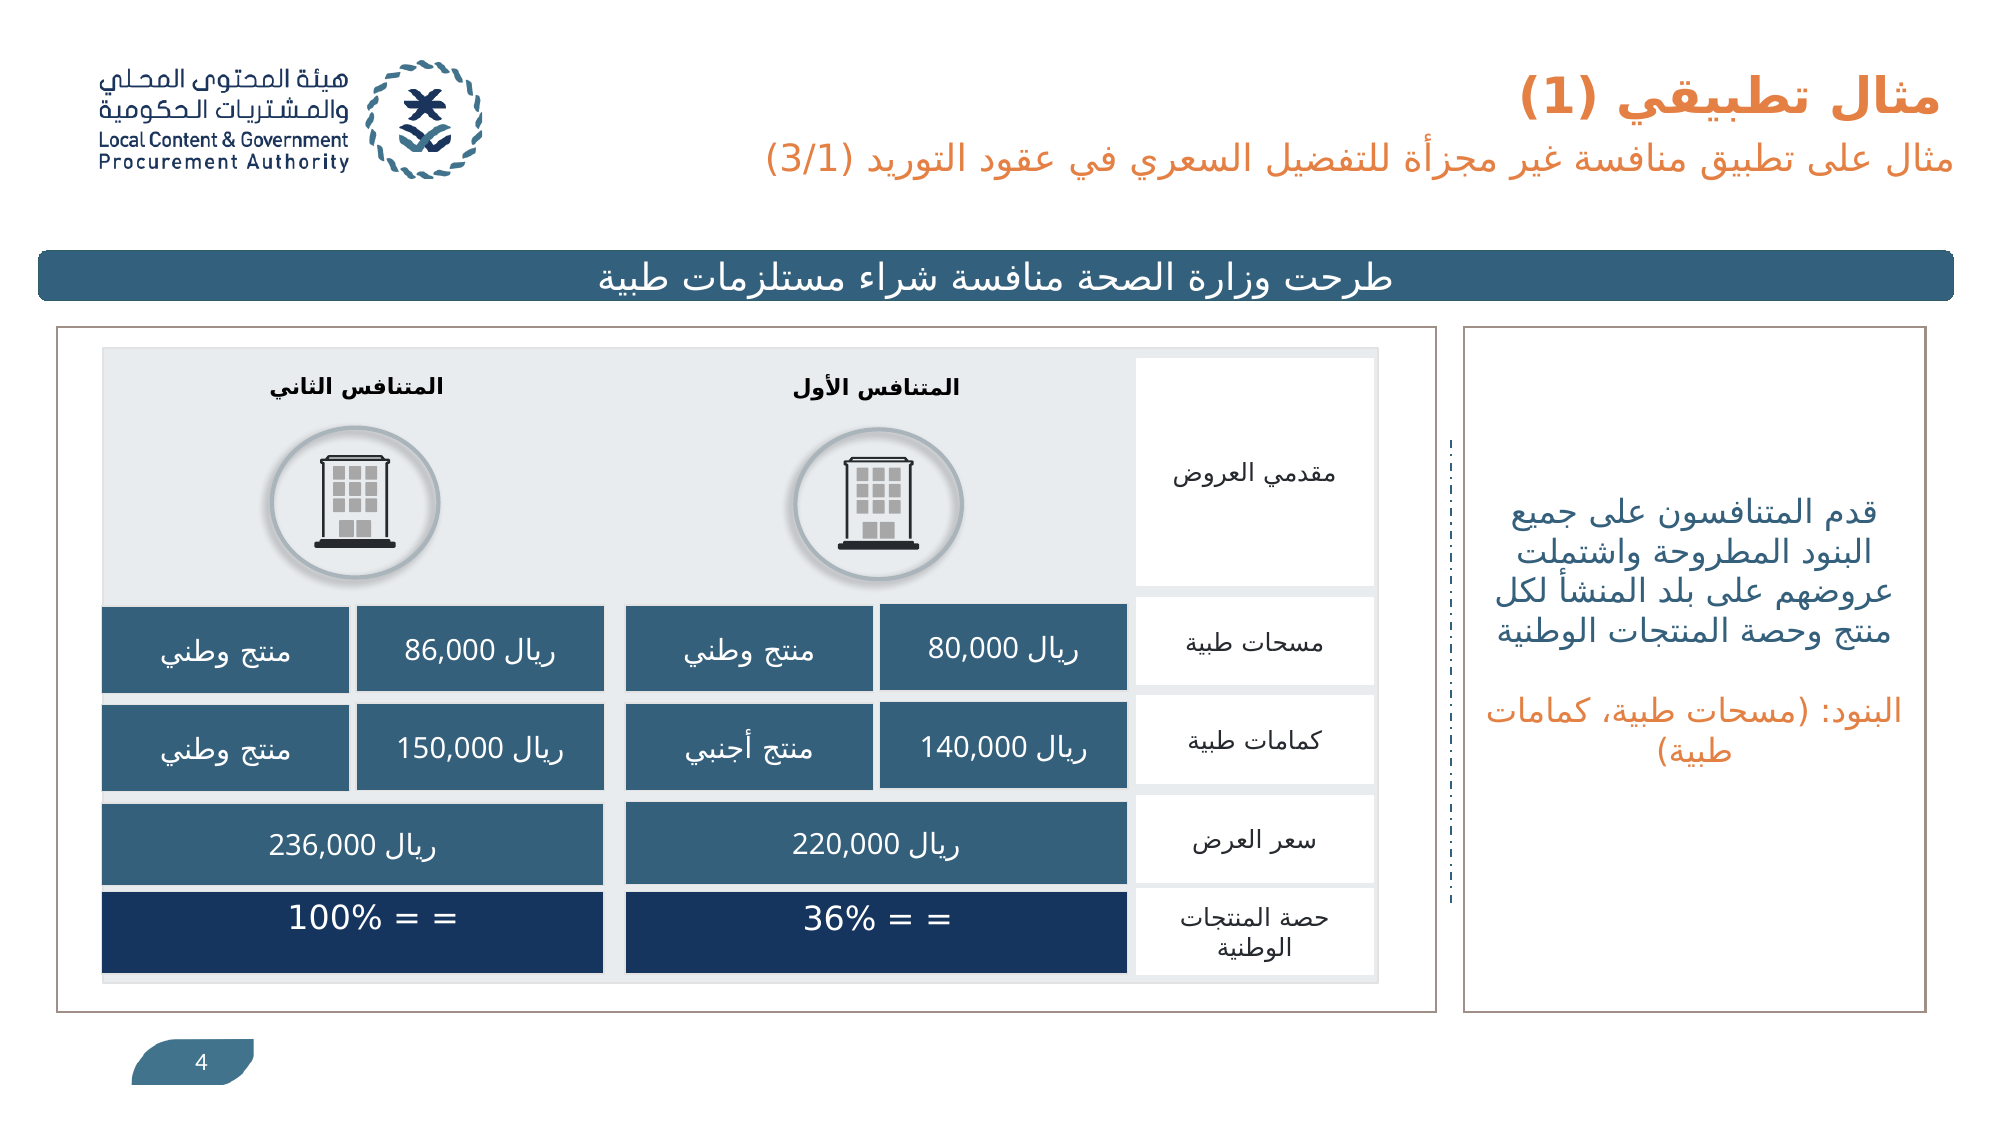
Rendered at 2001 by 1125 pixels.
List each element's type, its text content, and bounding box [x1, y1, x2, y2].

text_box مثال تطبيقي (1) [734, 56, 1971, 127]
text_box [101, 348, 1379, 983]
text_box [56, 326, 1437, 1013]
text_box مثال على تطبيق منافسة غير مجزأة للتفضيل السعري في عقود التوريد (3/1) [734, 127, 1971, 187]
text_box قدم المتنافسون على جميع البنود المطروحة واشتملت عروضهم على بلد المنشأ لكل منتج وحصة المنتجات الوطنية البنود: (مسحات طبية، كمامات طبية) [1463, 326, 1927, 1013]
text_box طرحت وزارة الصحة منافسة شراء مستلزمات طبية [38, 250, 1954, 301]
slide_number 4 [161, 1030, 223, 1091]
